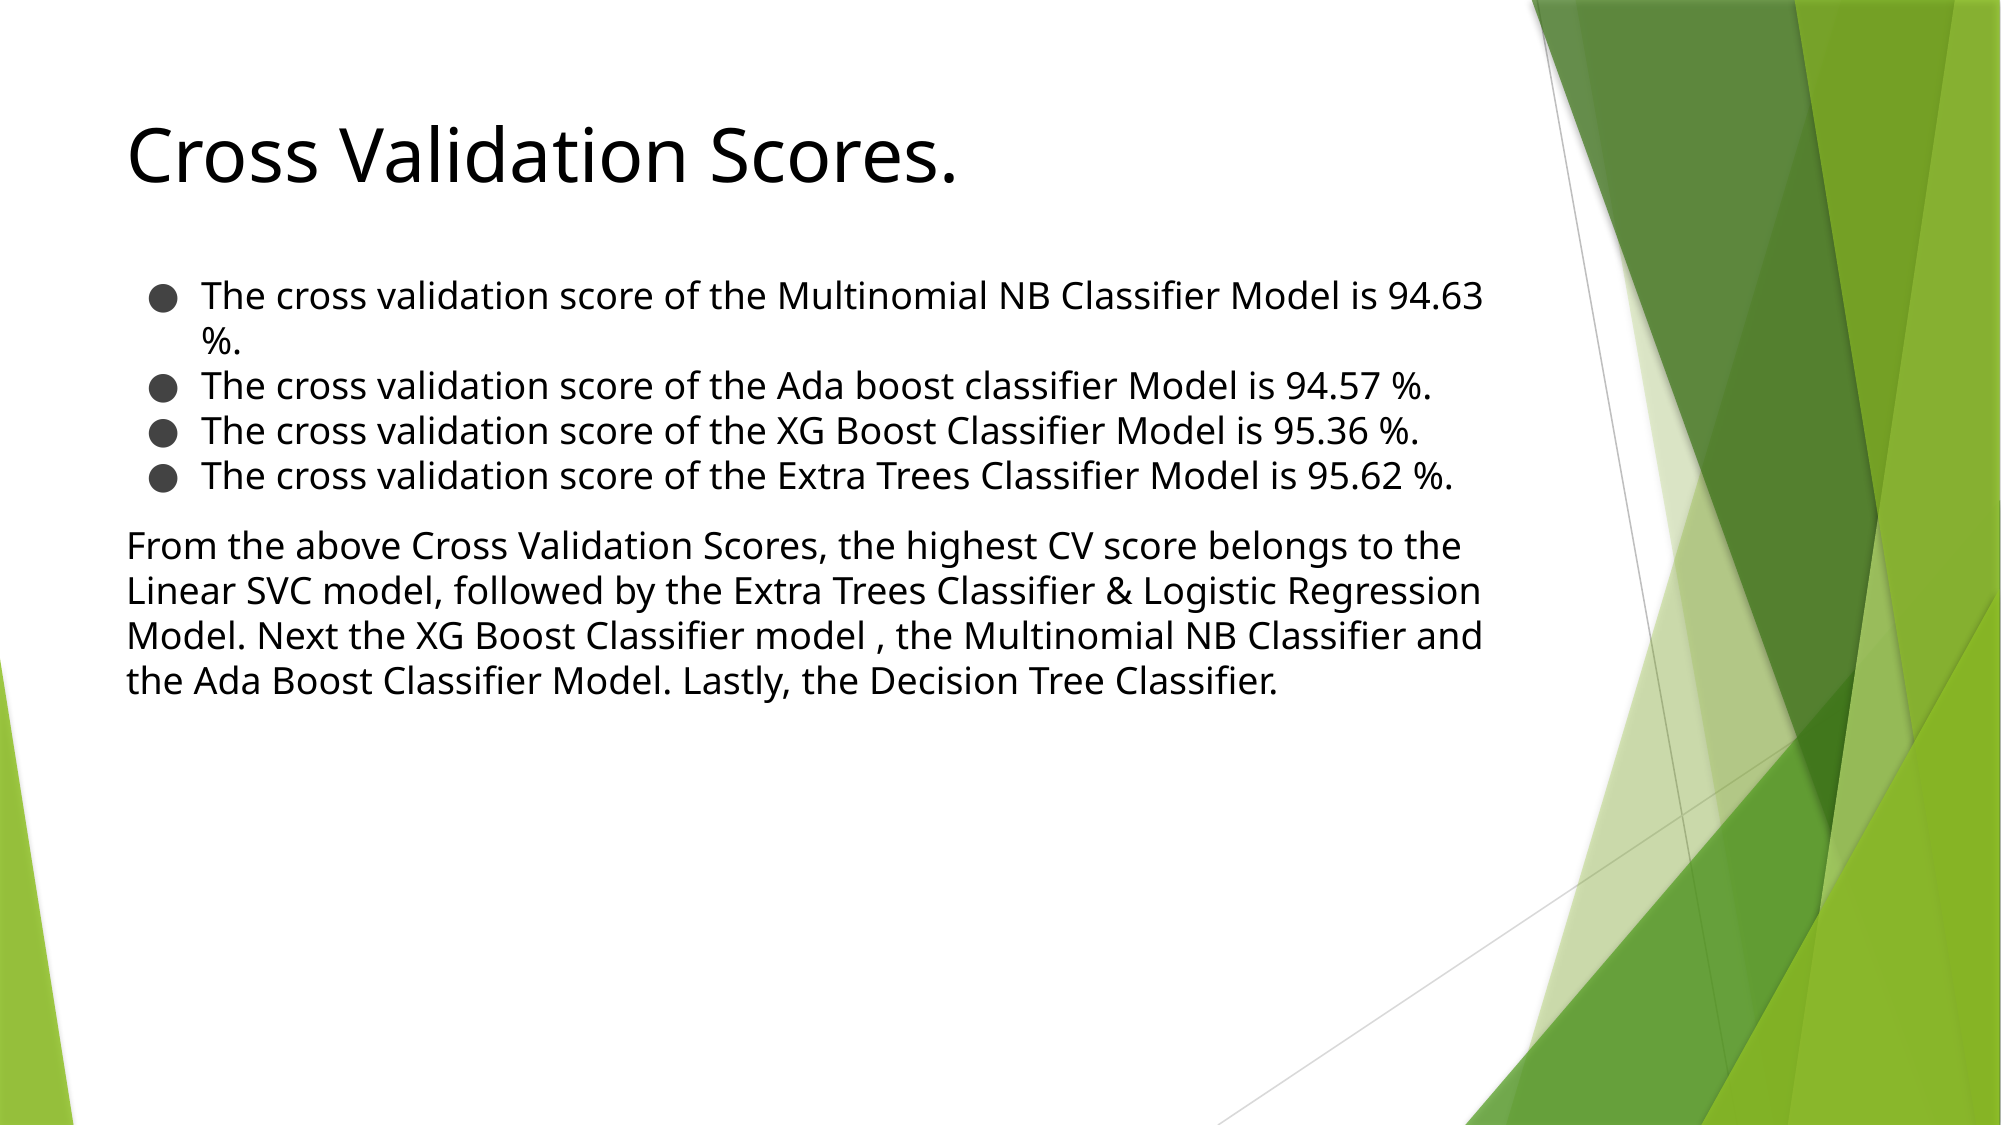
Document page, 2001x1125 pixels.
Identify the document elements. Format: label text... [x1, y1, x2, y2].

list The cross validation score of the Multinomial NB Classifier Model is 94.63 %. The cross validation score of the Ada boost classifier Model is 94.57 %. The cross validation score of the XG Boost Classifier Model is 95.36 %. The cross validation score of the Extra Trees Classifier Model is 95.62 %. From the above Cross Validation Scores, the highest CV score belongs to the Linear SVC model, followed by the Extra Trees Classifier & Logistic Regression Model. Next the XG Boost Classifier model , the Multinomial NB Classifier and the Ada Boost Classifier Model. Lastly, the Decision Tree Classifier. [111, 264, 1522, 992]
title Cross Validation Scores. [111, 99, 1522, 220]
